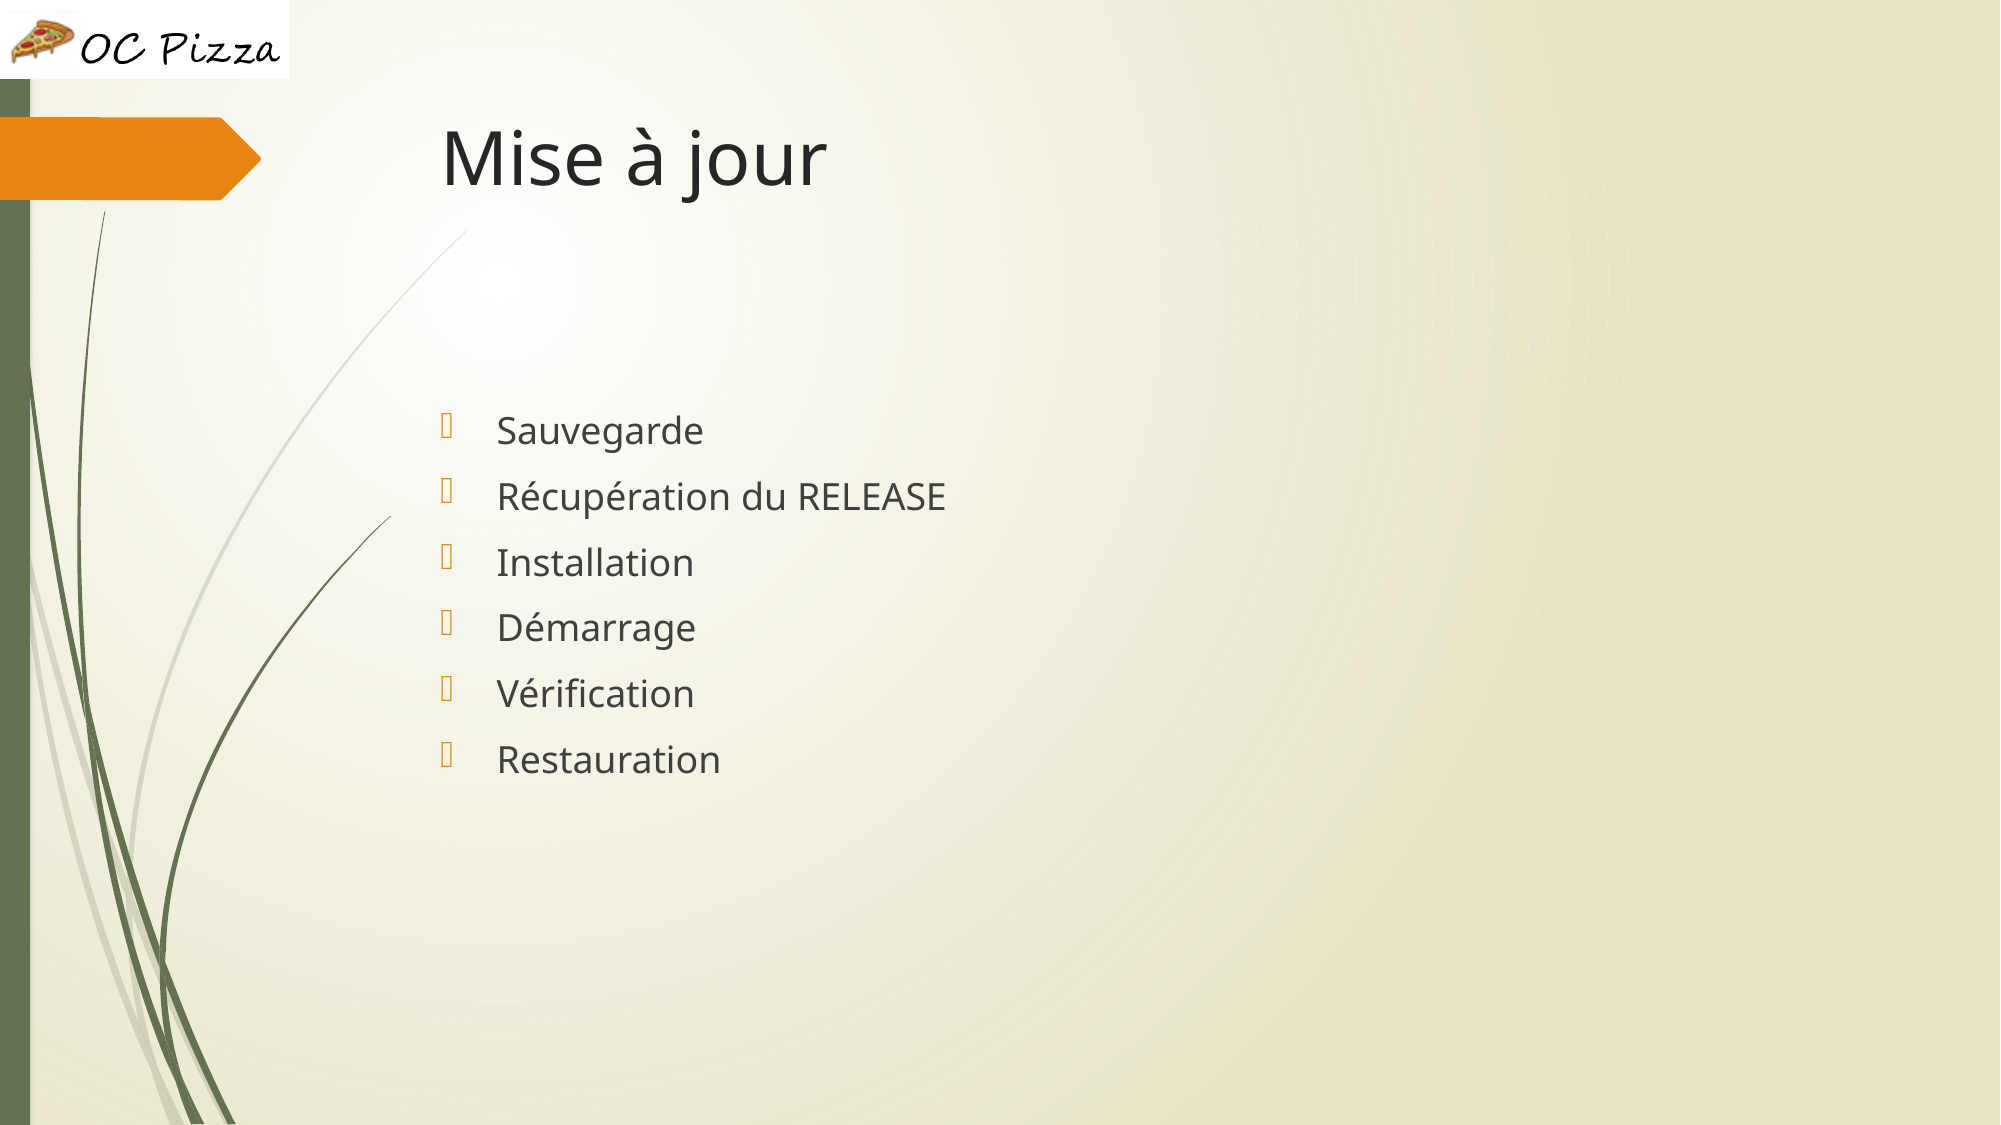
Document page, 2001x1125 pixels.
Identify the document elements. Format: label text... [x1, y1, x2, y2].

title Mise à jour [425, 102, 1888, 313]
picture [0, 0, 289, 80]
list Sauvegarde Récupération du RELEASE Installation Démarrage Vérification Restauration [425, 399, 1295, 813]
